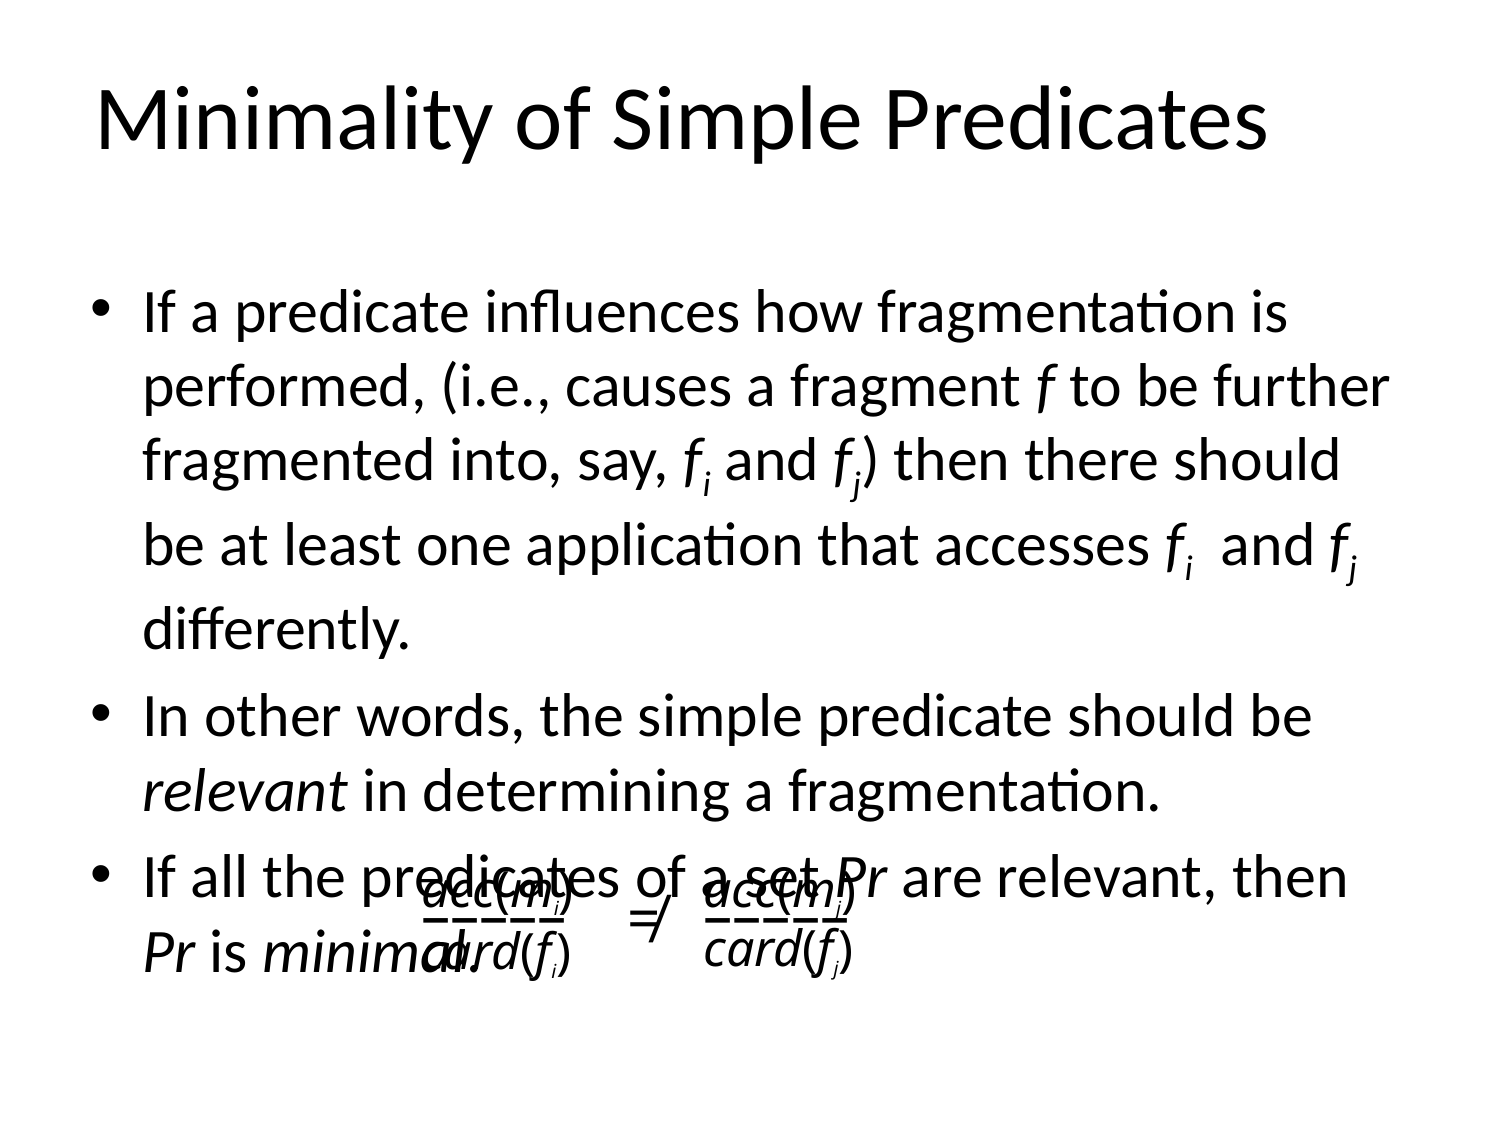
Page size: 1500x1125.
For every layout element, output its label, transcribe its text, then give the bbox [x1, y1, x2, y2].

list If a predicate influences how fragmentation is performed, (i.e., causes a fragment f to be further fragmented into, say, fi and fj) then there should be at least one application that accesses fi and fj differently. In other words, the simple predicate should be relevant in determining a fragmentation. If all the predicates of a set Pr are relevant, then Pr is minimal. [75, 262, 1425, 1005]
title Minimality of Simple Predicates [31, 18, 1335, 207]
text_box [405, 860, 932, 1026]
